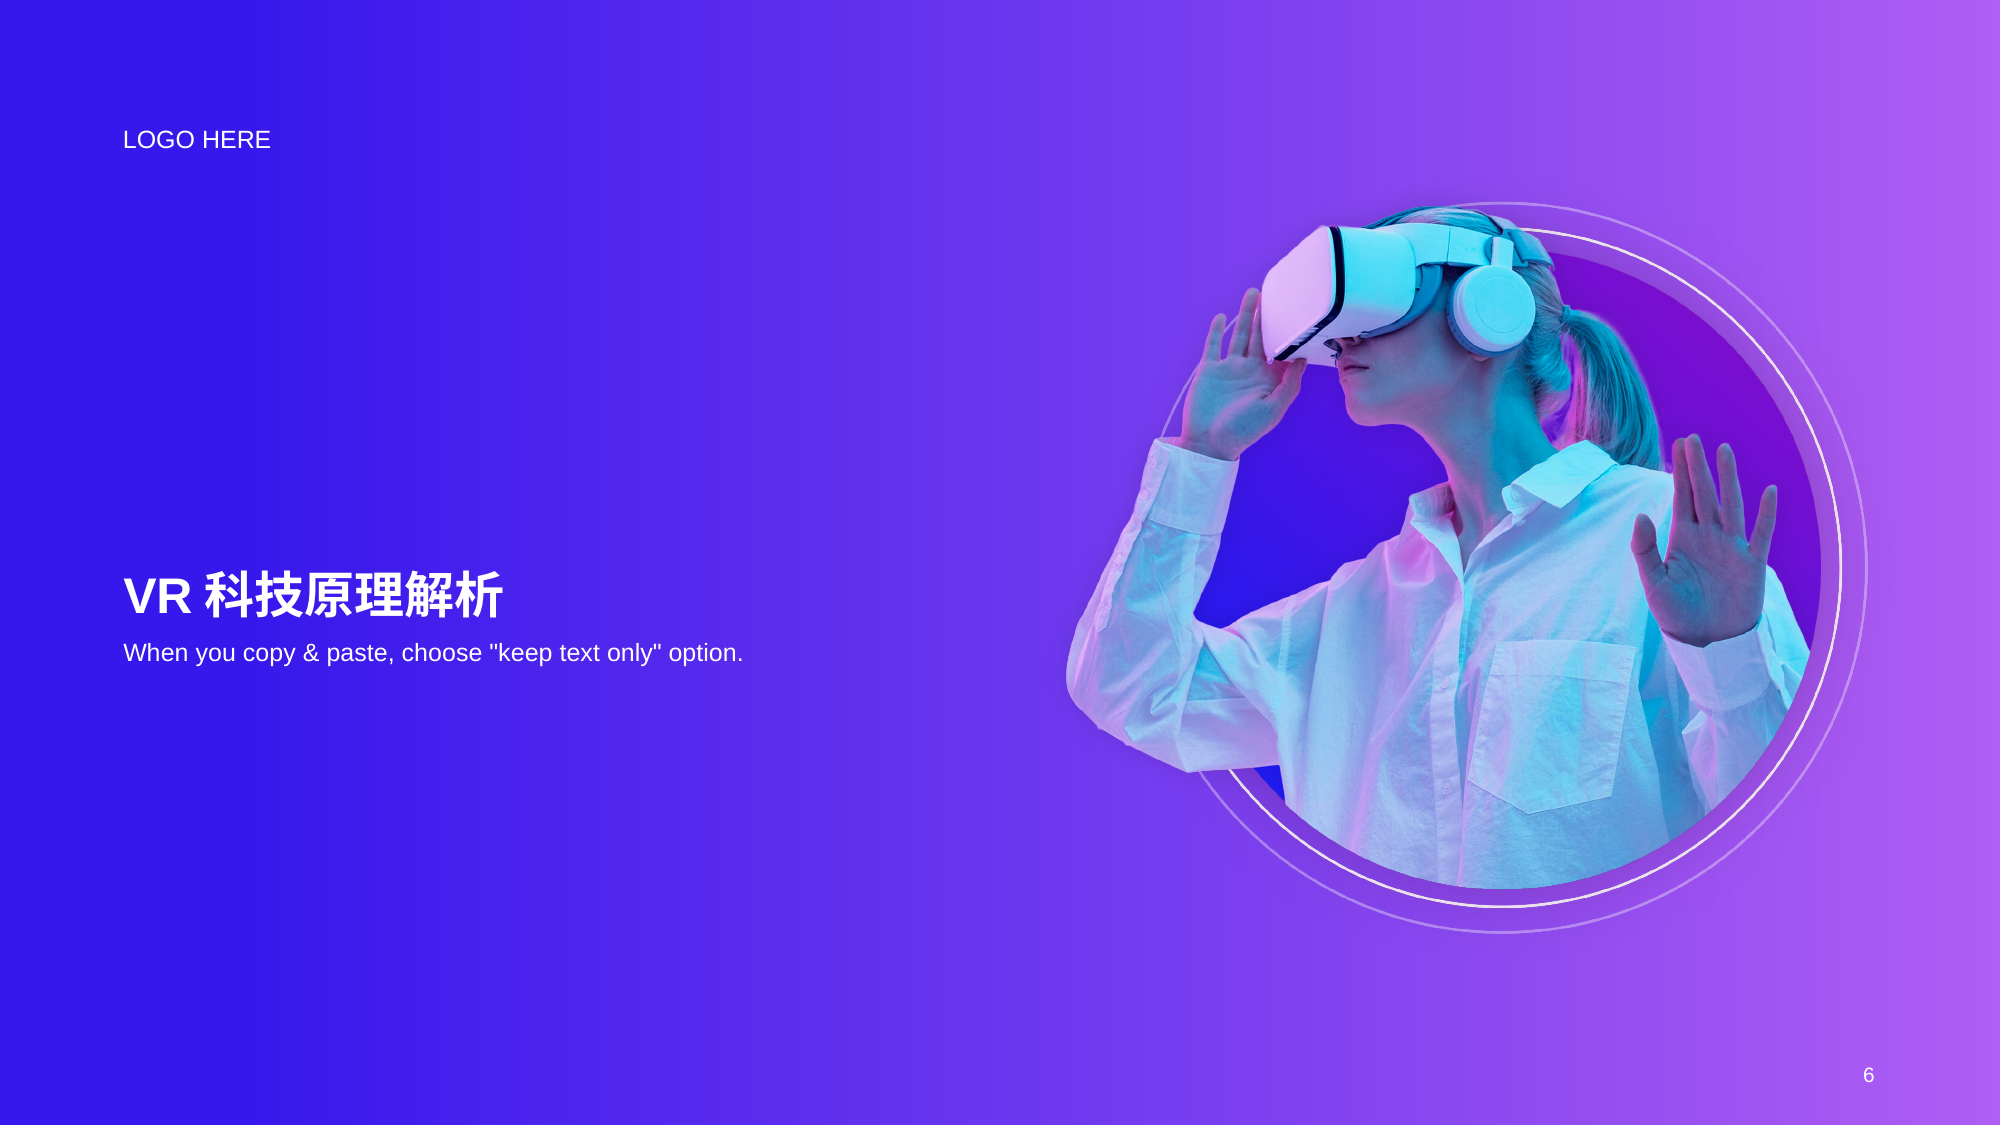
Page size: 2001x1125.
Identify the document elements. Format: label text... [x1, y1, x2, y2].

picture [1045, 177, 1892, 958]
title VR科技原理解析 [108, 562, 1049, 632]
slide_number 6 [1452, 1056, 1890, 1092]
list When you copy & paste, choose "keep text only" option. [108, 632, 1049, 675]
text_box LOGO HERE [108, 119, 292, 169]
